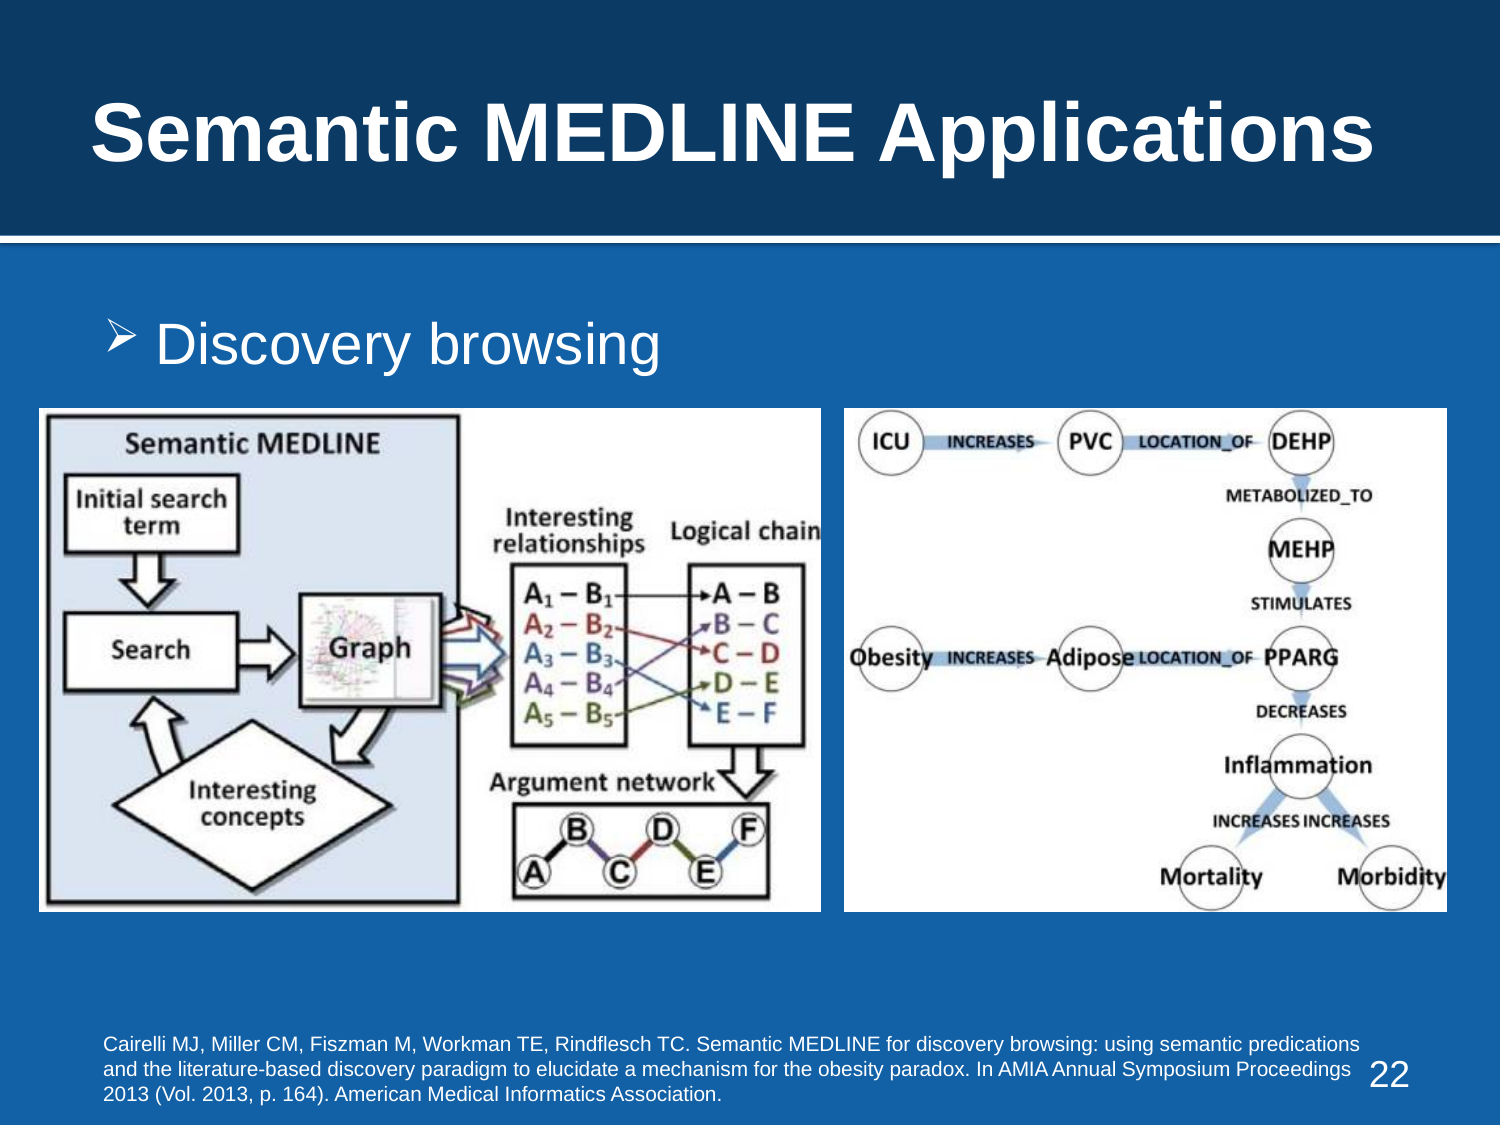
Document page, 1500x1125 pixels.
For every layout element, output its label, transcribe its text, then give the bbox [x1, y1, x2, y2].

picture [39, 408, 822, 913]
text_box Cairelli MJ, Miller CM, Fiszman M, Workman TE, Rindflesch TC. Semantic MEDLINE for discovery browsing: using semantic predications and the literature-based discovery paradigm to elucidate a mechanism for the obesity paradox. In AMIA Annual Symposium Proceedings 2013 (Vol. 2013, p. 164). American Medical Informatics Association. [88, 1023, 1386, 1113]
title Semantic MEDLINE Applications [75, 25, 1425, 231]
picture [844, 408, 1447, 912]
text_box 22 [1386, 1042, 1425, 1103]
list Discovery browsing [74, 290, 1426, 966]
